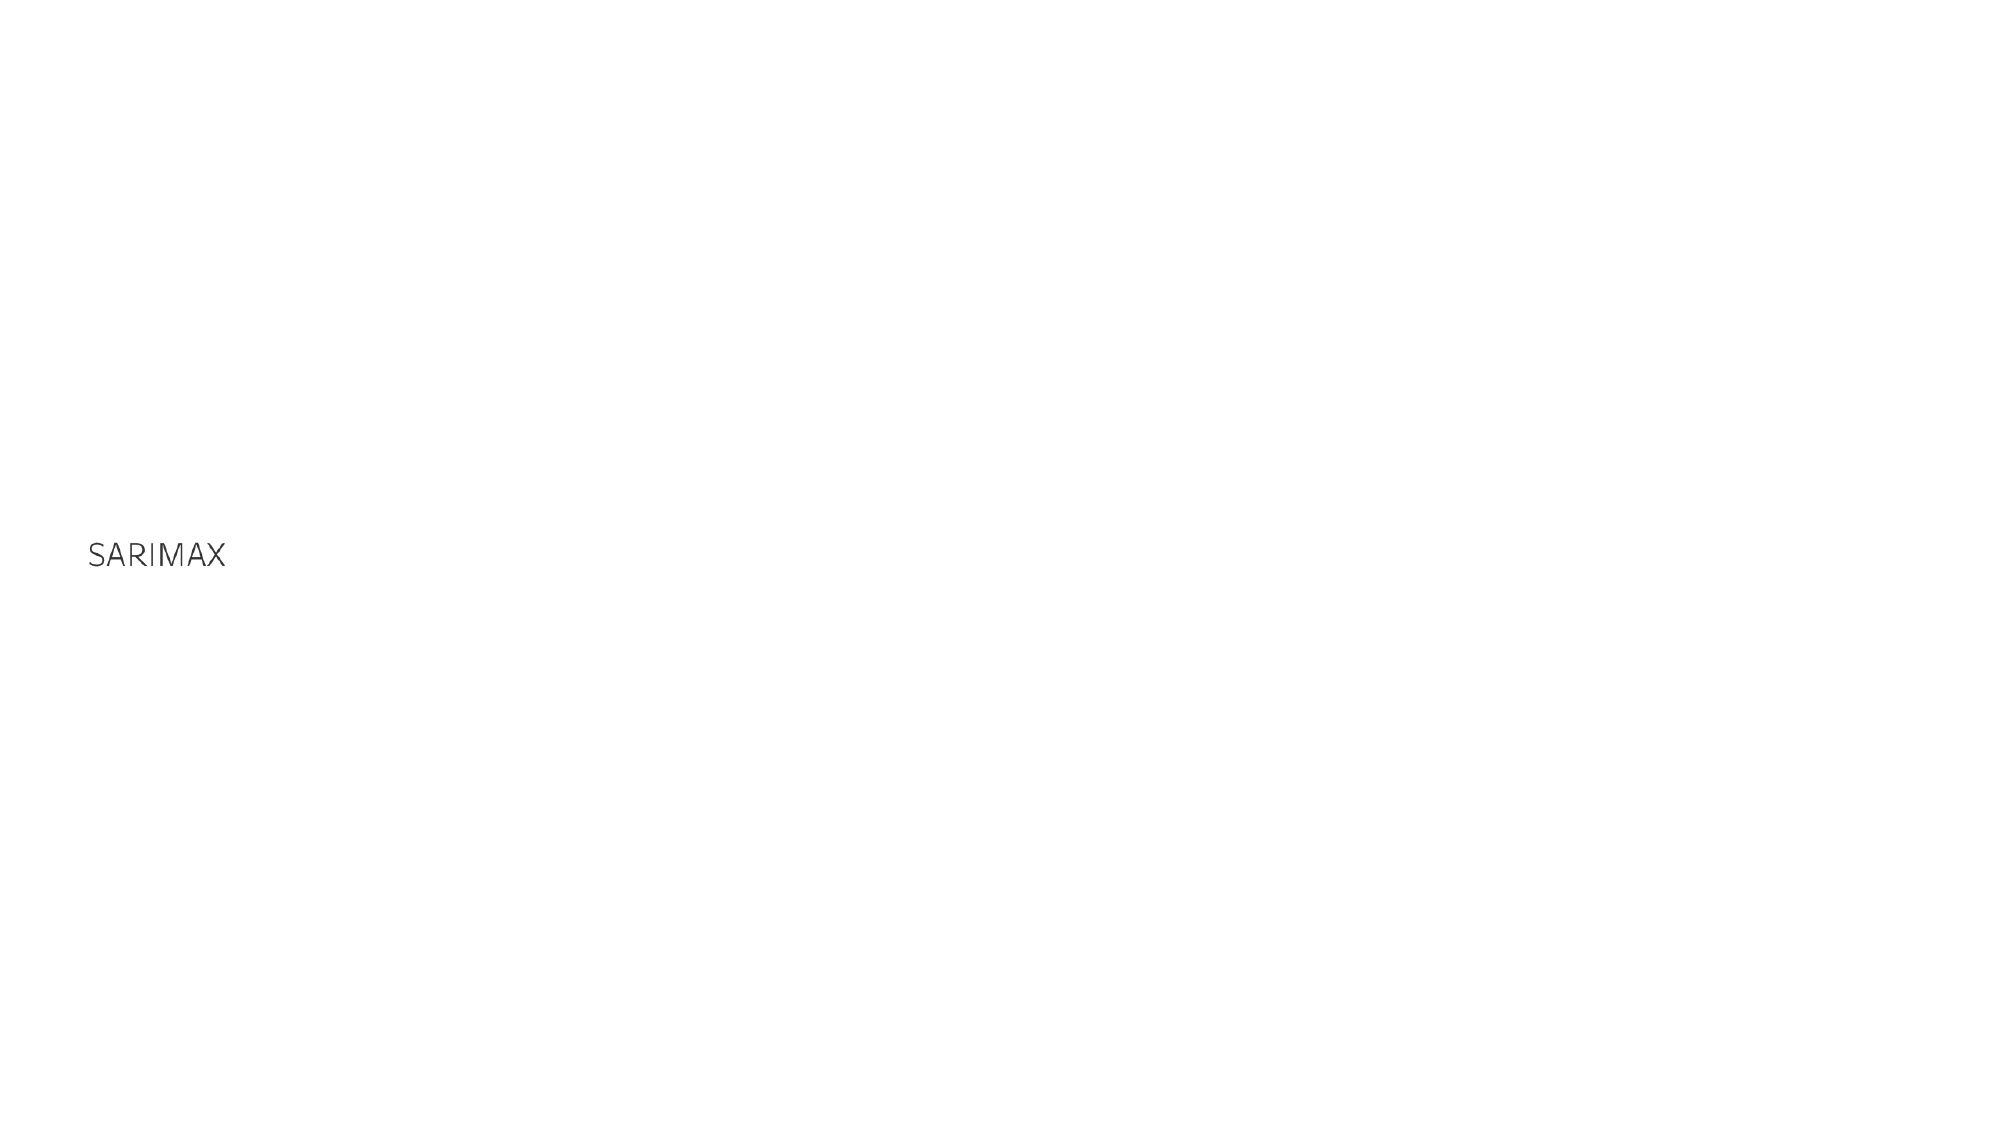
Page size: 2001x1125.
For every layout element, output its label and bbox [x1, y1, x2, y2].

picture [81, 521, 1919, 604]
